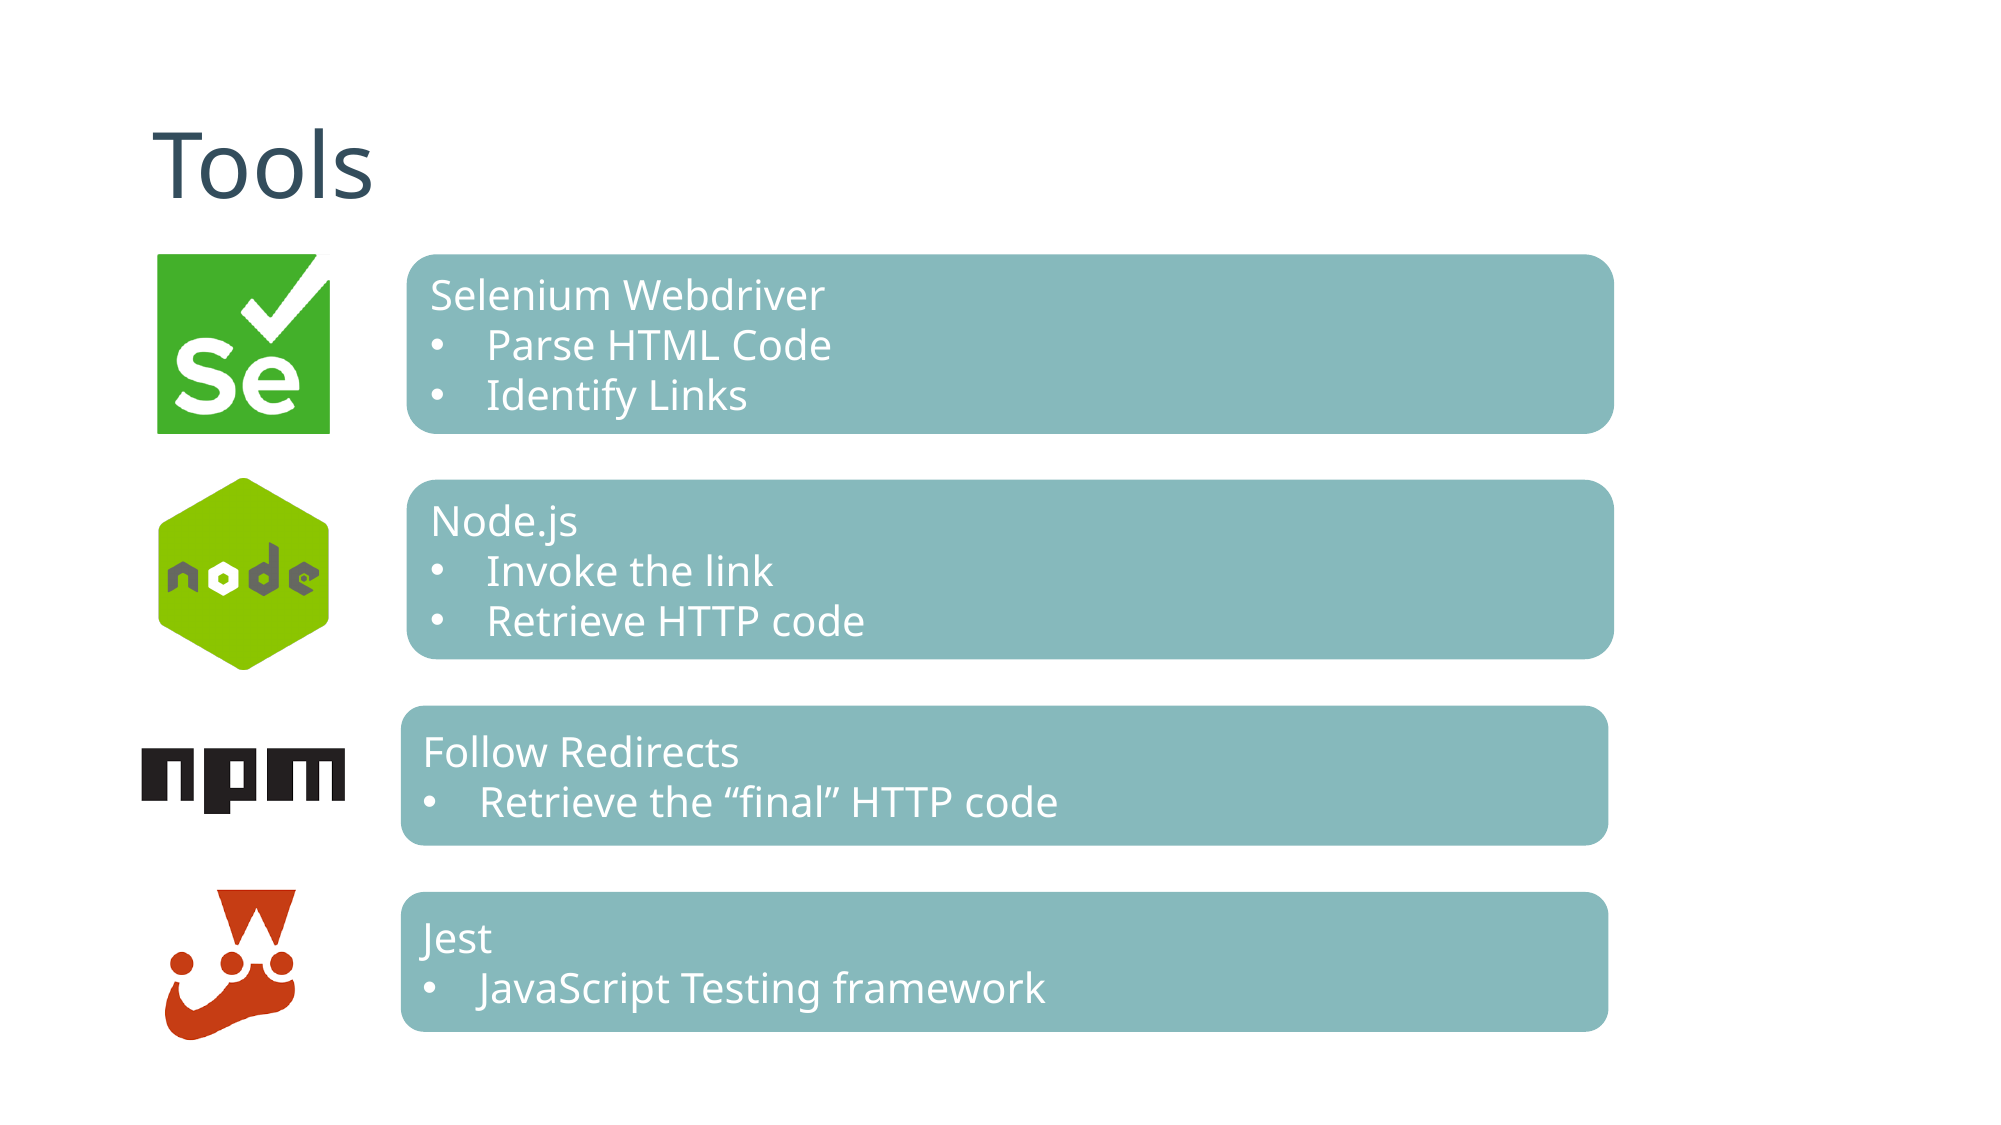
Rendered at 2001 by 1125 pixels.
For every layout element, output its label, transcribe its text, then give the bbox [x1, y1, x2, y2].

picture [137, 725, 349, 837]
text_box Selenium Webdriver Parse HTML Code Identify Links [405, 253, 1616, 435]
picture [147, 478, 340, 671]
text_box Follow Redirects Retrieve the “final” HTTP code [399, 704, 1610, 847]
picture [157, 882, 306, 1047]
text_box Jest JavaScript Testing framework [399, 890, 1610, 1033]
picture [157, 254, 330, 434]
text_box Node.js Invoke the link Retrieve HTTP code [405, 478, 1616, 661]
title Tools [137, 59, 1863, 278]
